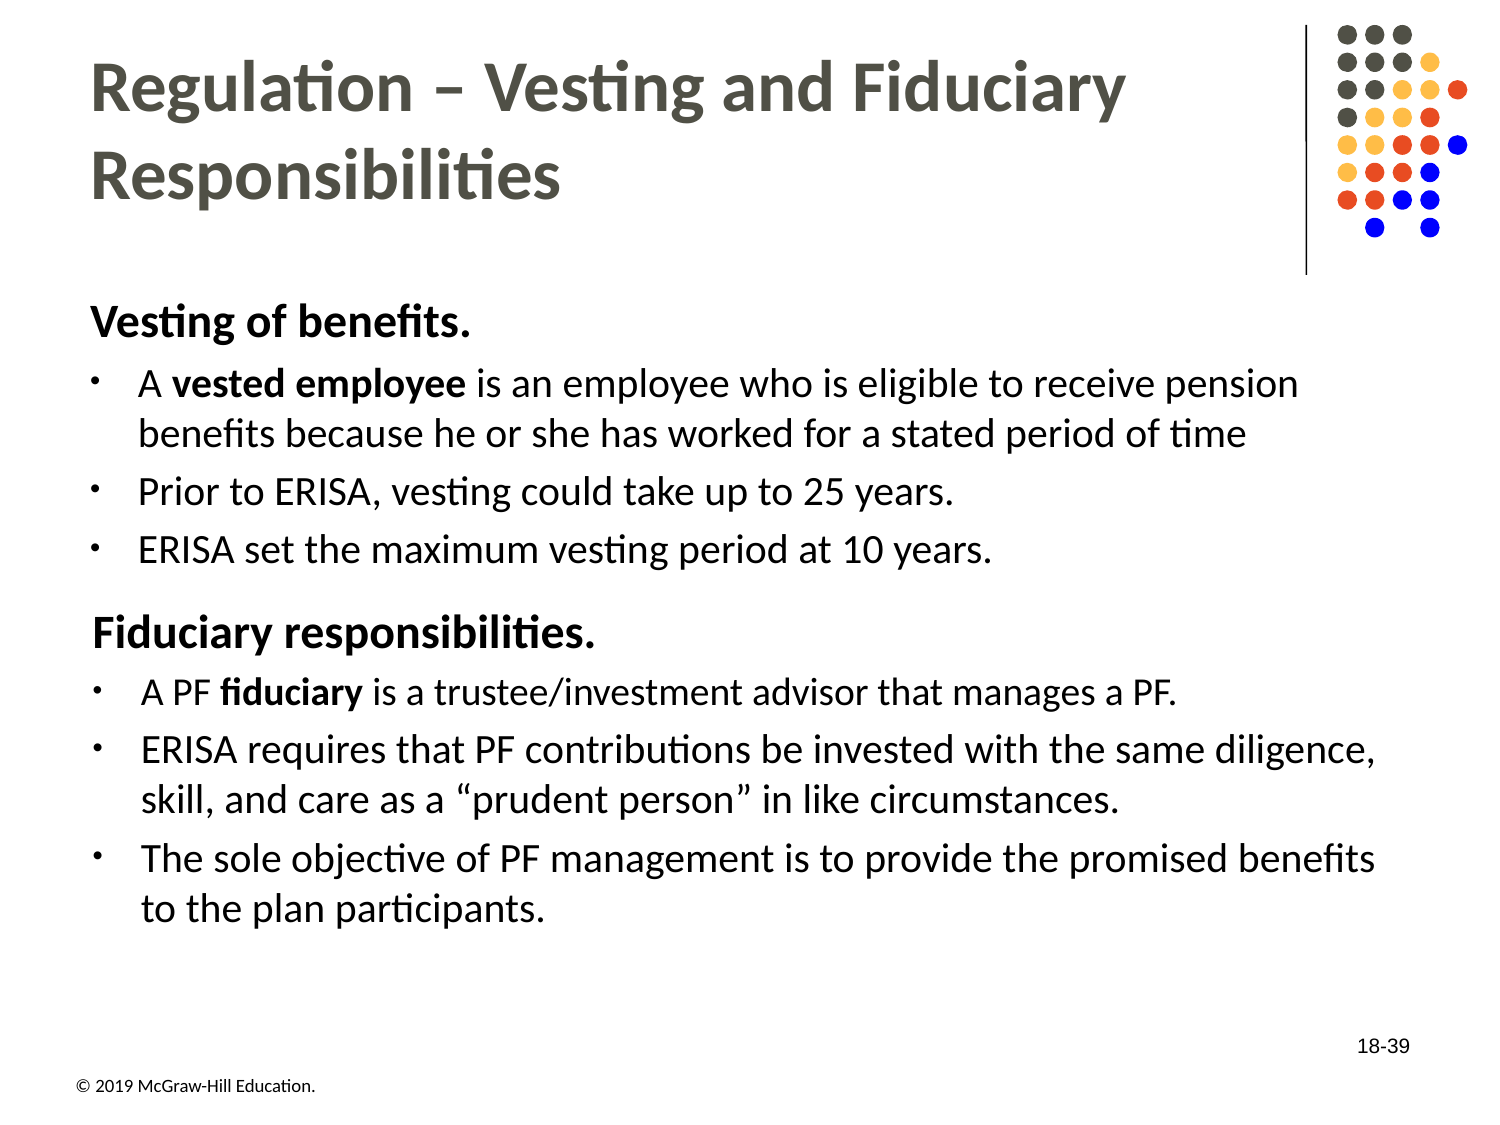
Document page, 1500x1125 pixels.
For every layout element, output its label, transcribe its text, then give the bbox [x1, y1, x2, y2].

slide_number 18-39 [1074, 1025, 1425, 1100]
title Regulation – Vesting and Fiduciary Responsibilities [75, 20, 1313, 233]
list Vesting of benefits. A vested employee is an employee who is eligible to receive pension benefits because he or she has worked for a stated period of time Prior to ERISA, vesting could take up to 25 years. ERISA set the maximum vesting period at 10 years. [75, 282, 1425, 587]
list Fiduciary responsibilities. A PF fiduciary is a trustee/investment advisor that manages a PF. ERISA requires that PF contributions be invested with the same diligence, skill, and care as a “prudent person” in like circumstances. The sole objective of PF management is to provide the promised benefits to the plan participants. [77, 593, 1428, 955]
